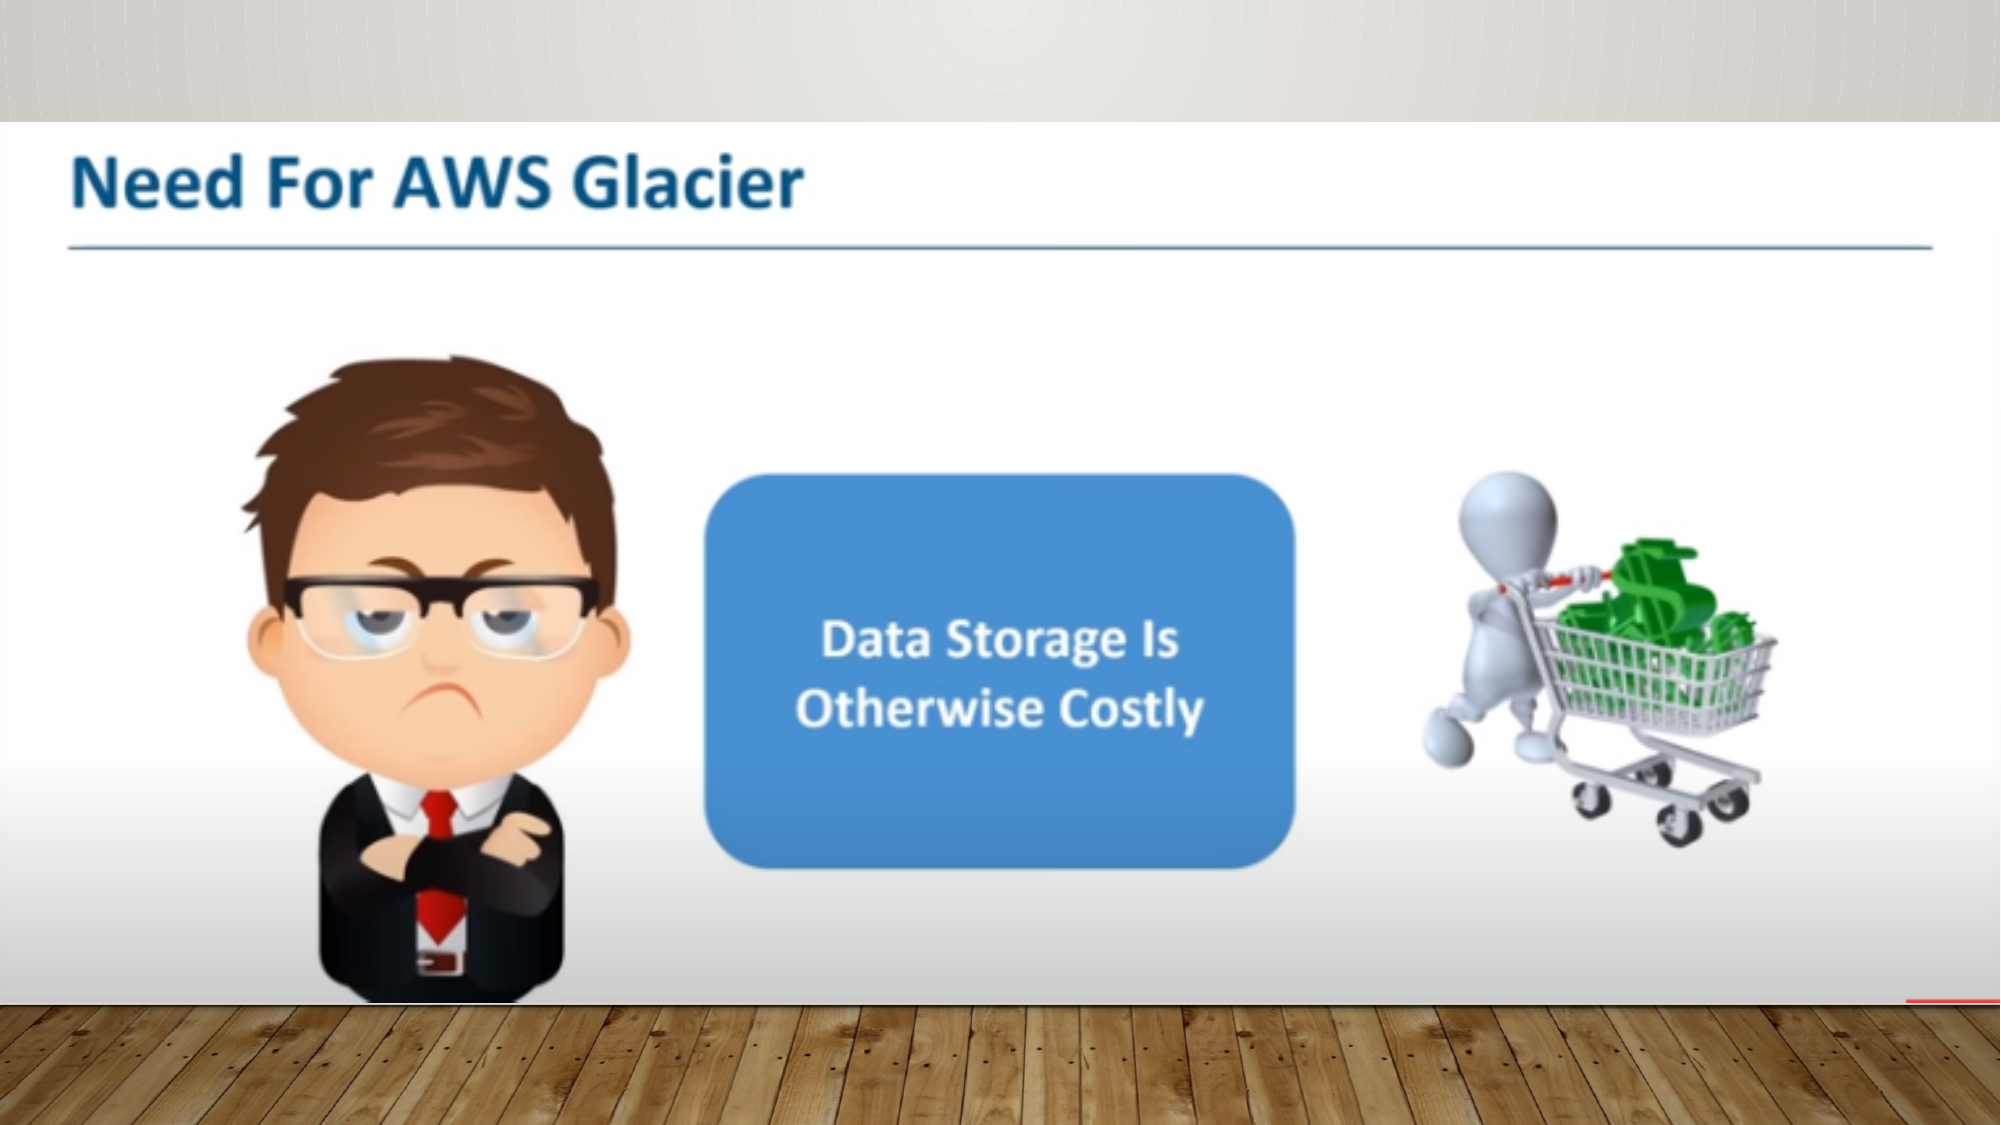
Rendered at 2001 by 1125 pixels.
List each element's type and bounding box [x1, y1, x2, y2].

picture [0, 1005, 2000, 1125]
picture [0, 122, 2000, 1003]
